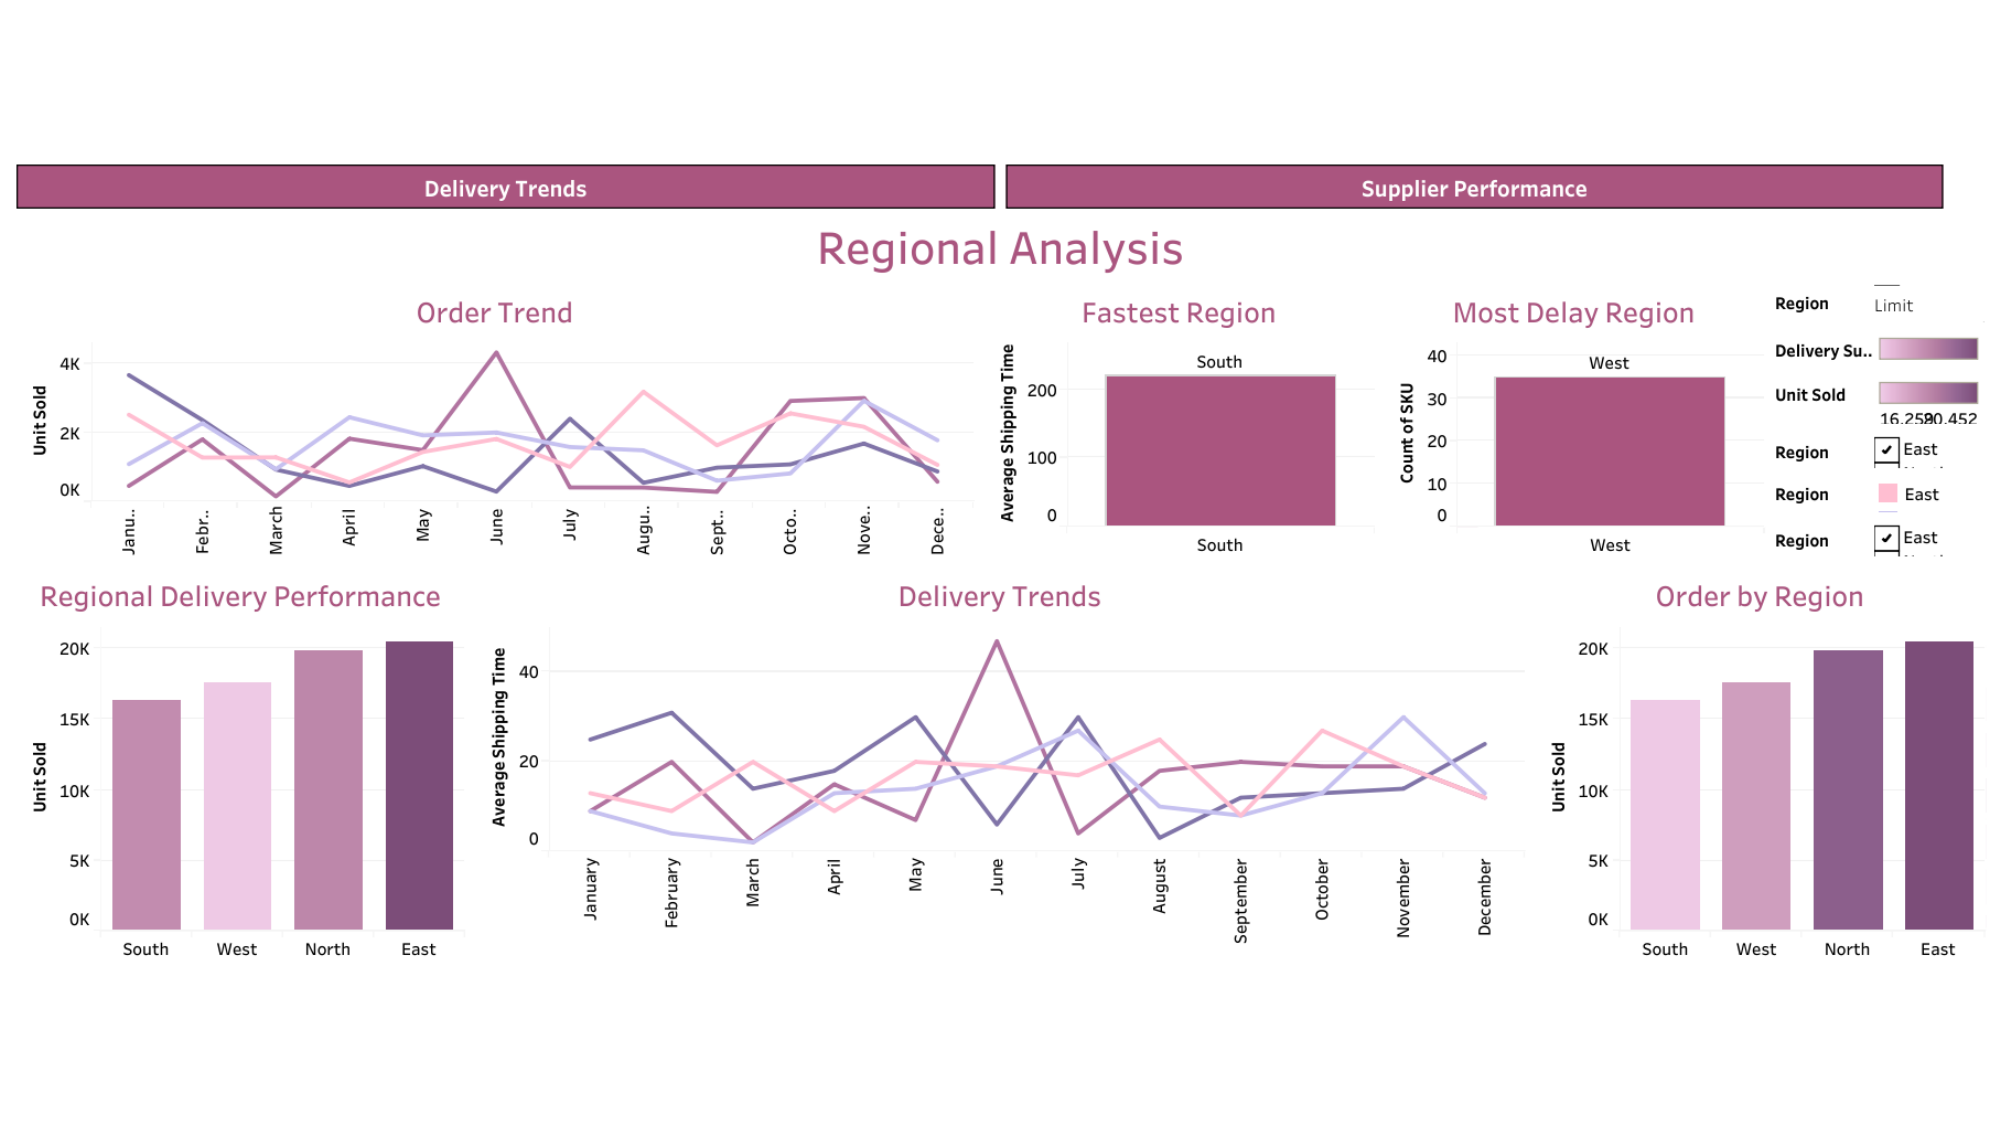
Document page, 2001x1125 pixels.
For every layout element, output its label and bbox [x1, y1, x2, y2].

picture [0, 148, 2000, 976]
